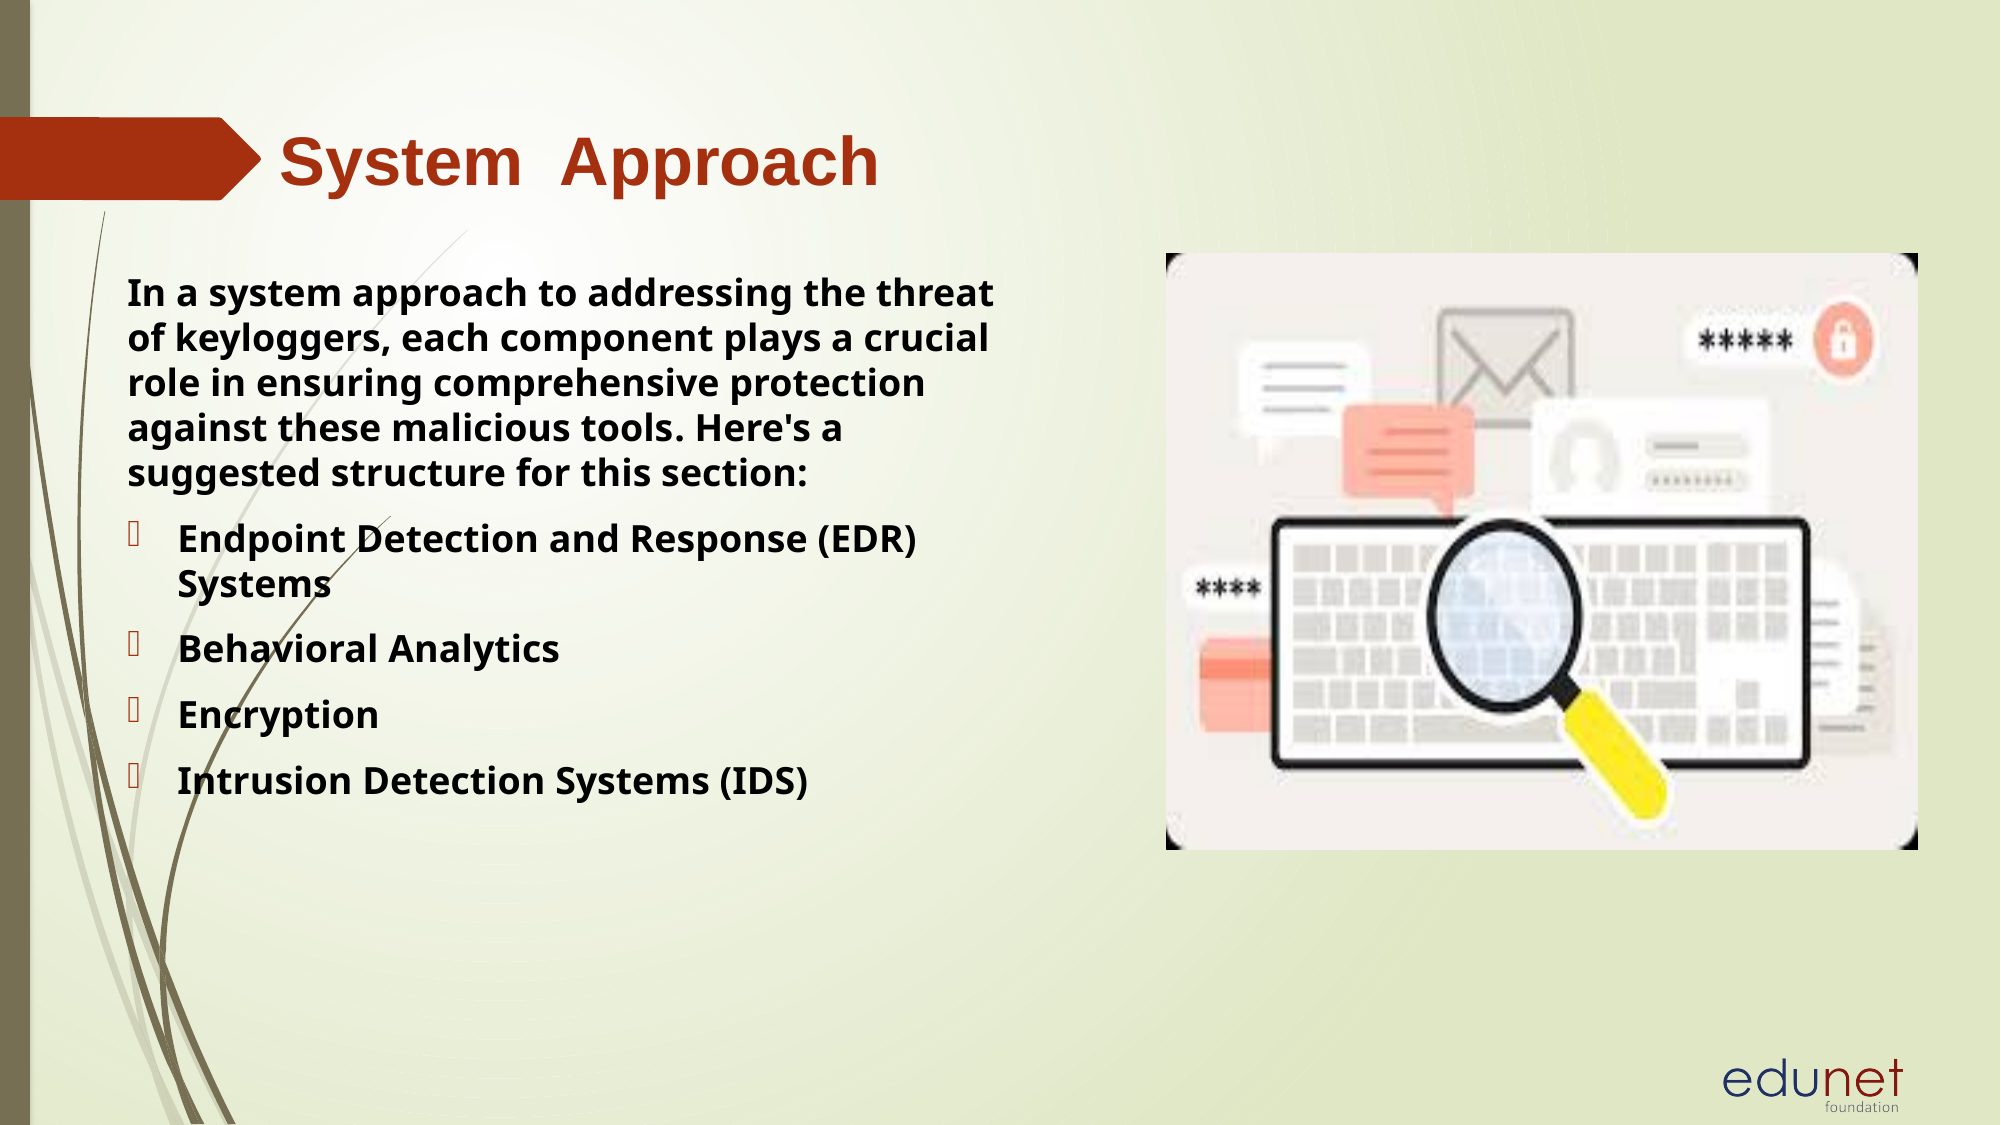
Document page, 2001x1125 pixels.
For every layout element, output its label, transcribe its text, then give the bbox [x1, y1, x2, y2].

picture [1165, 253, 1918, 851]
title System Approach [264, 108, 1054, 208]
list In a system approach to addressing the threat of keyloggers, each component plays a crucial role in ensuring comprehensive protection against these malicious tools. Here's a suggested structure for this section: Endpoint Detection and Response (EDR) Systems Behavioral Analytics Encryption Intrusion Detection Systems (IDS) [112, 261, 1054, 1002]
picture [1719, 1056, 1905, 1116]
